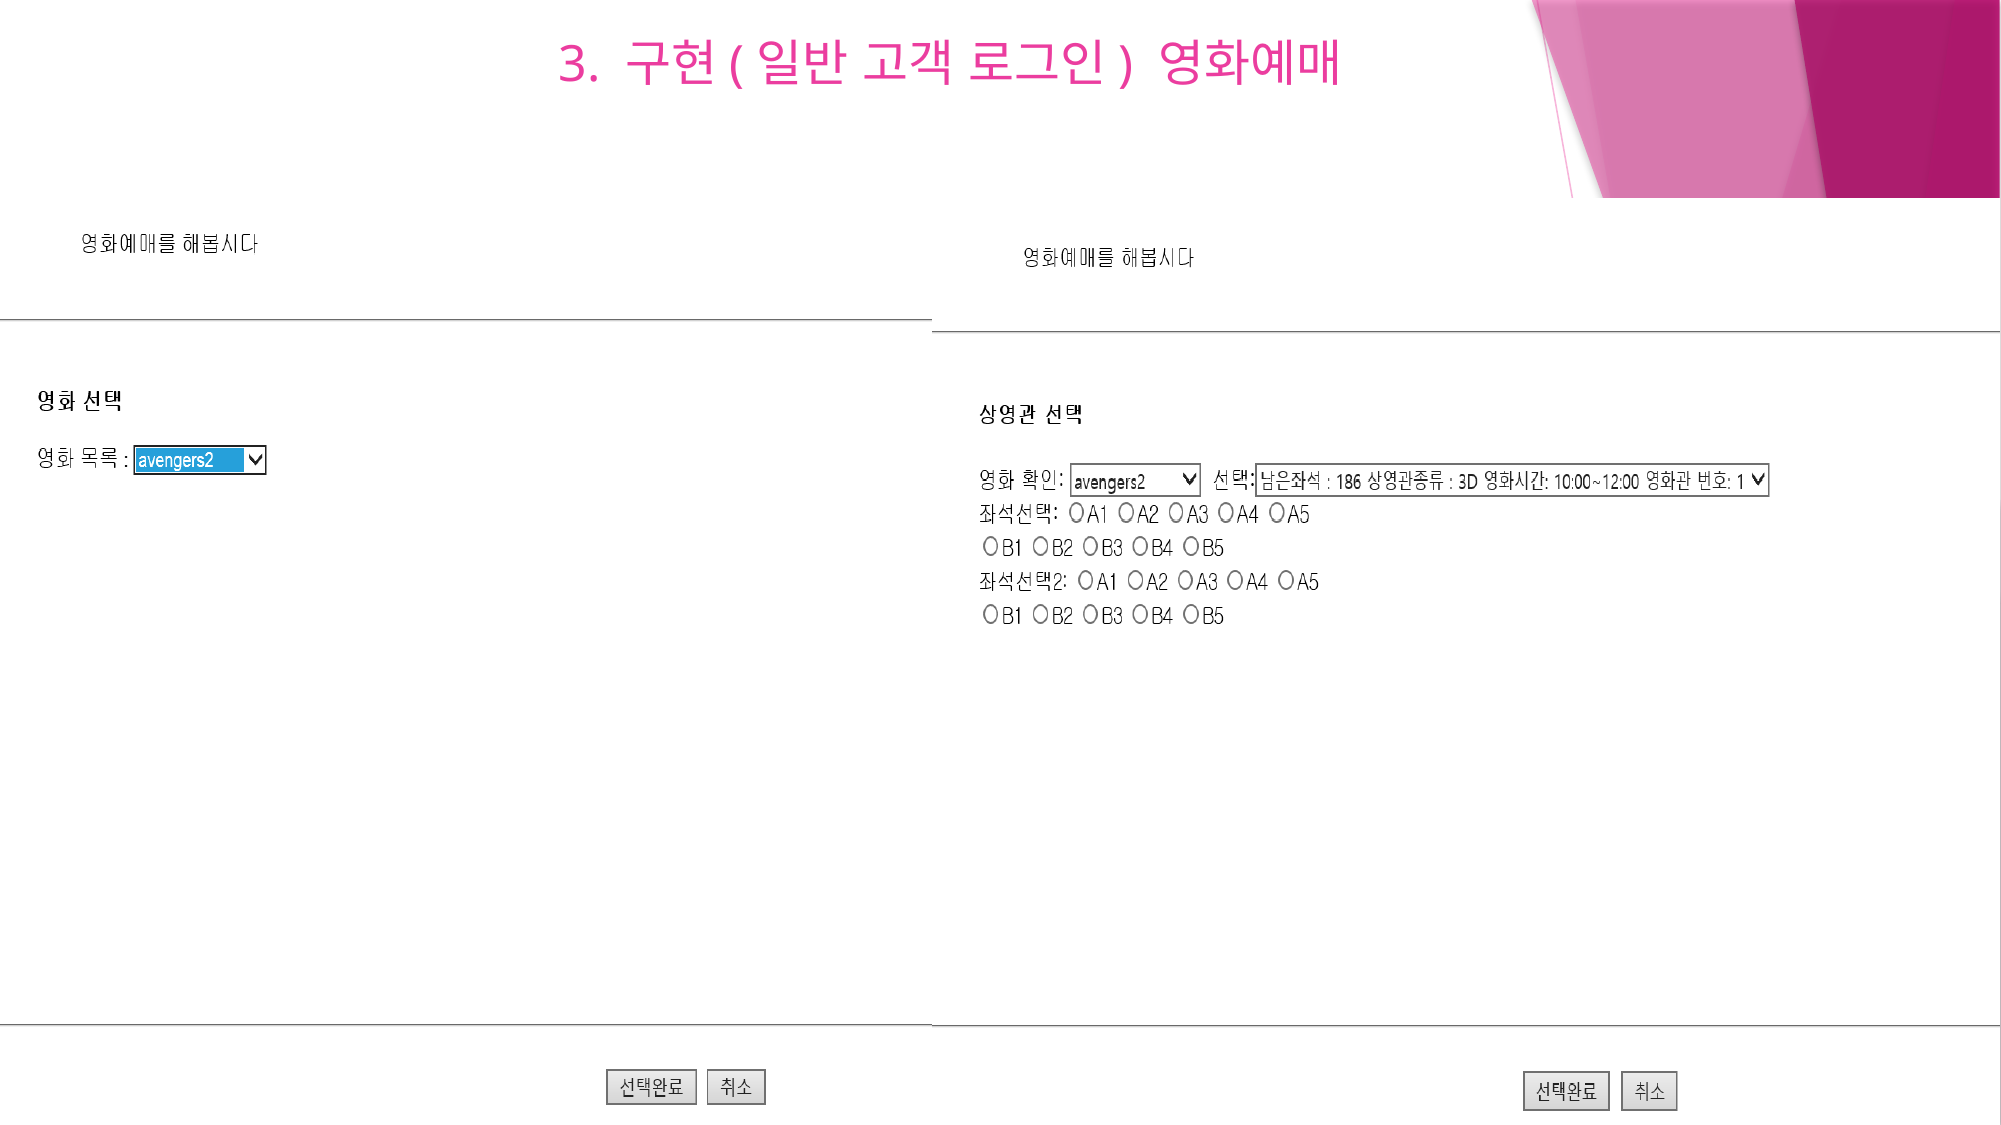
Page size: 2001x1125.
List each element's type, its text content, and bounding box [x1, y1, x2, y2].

picture [0, 197, 2000, 1125]
title 3. 구현(일반 고객 로그인) 영화예매 [245, 23, 1657, 127]
